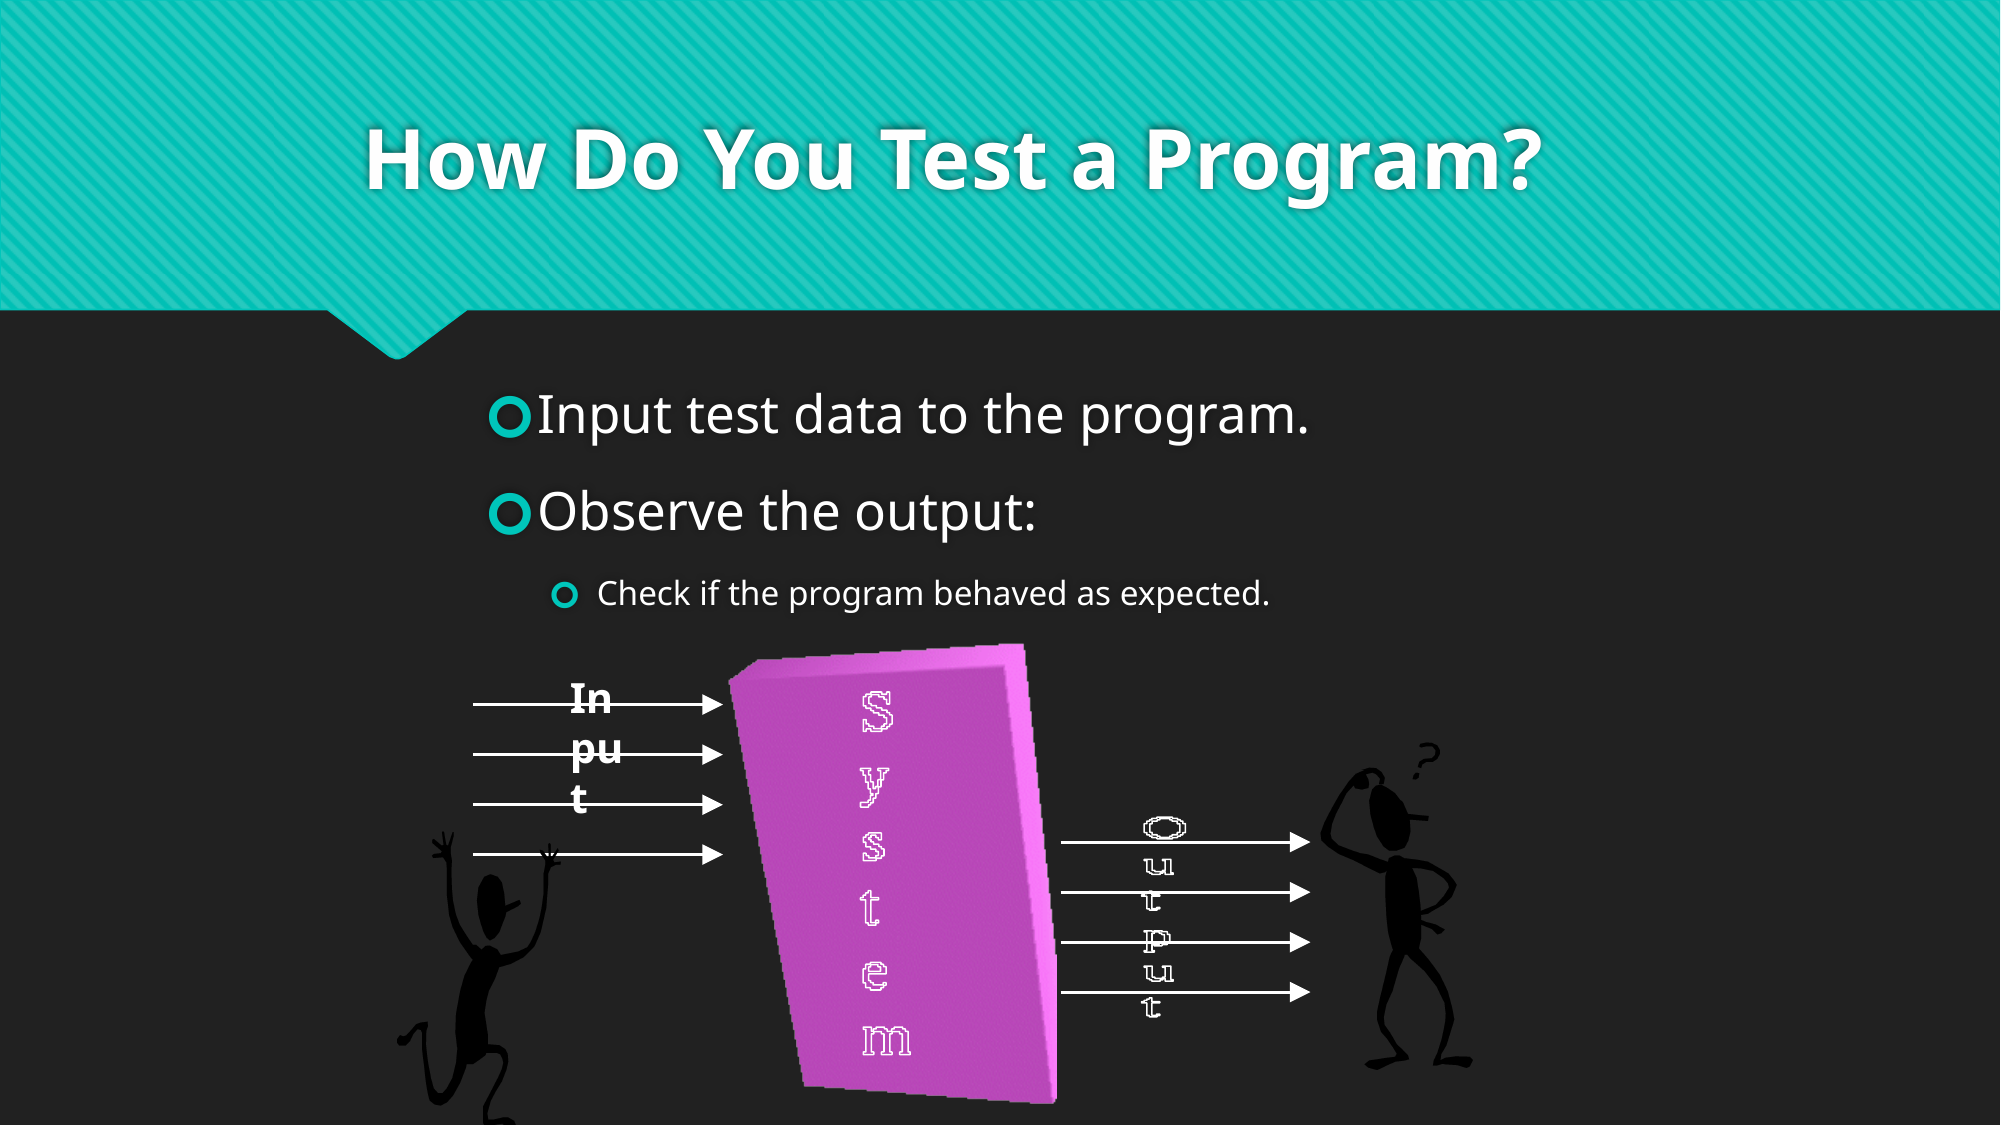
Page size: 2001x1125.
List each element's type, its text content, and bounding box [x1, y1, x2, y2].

title How Do You Test a Program? [360, 27, 1640, 214]
list Input test data to the program. Observe the output: Check if the program behaved as expected. [483, 288, 1690, 706]
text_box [397, 641, 1473, 1125]
picture [1, 1, 1999, 357]
